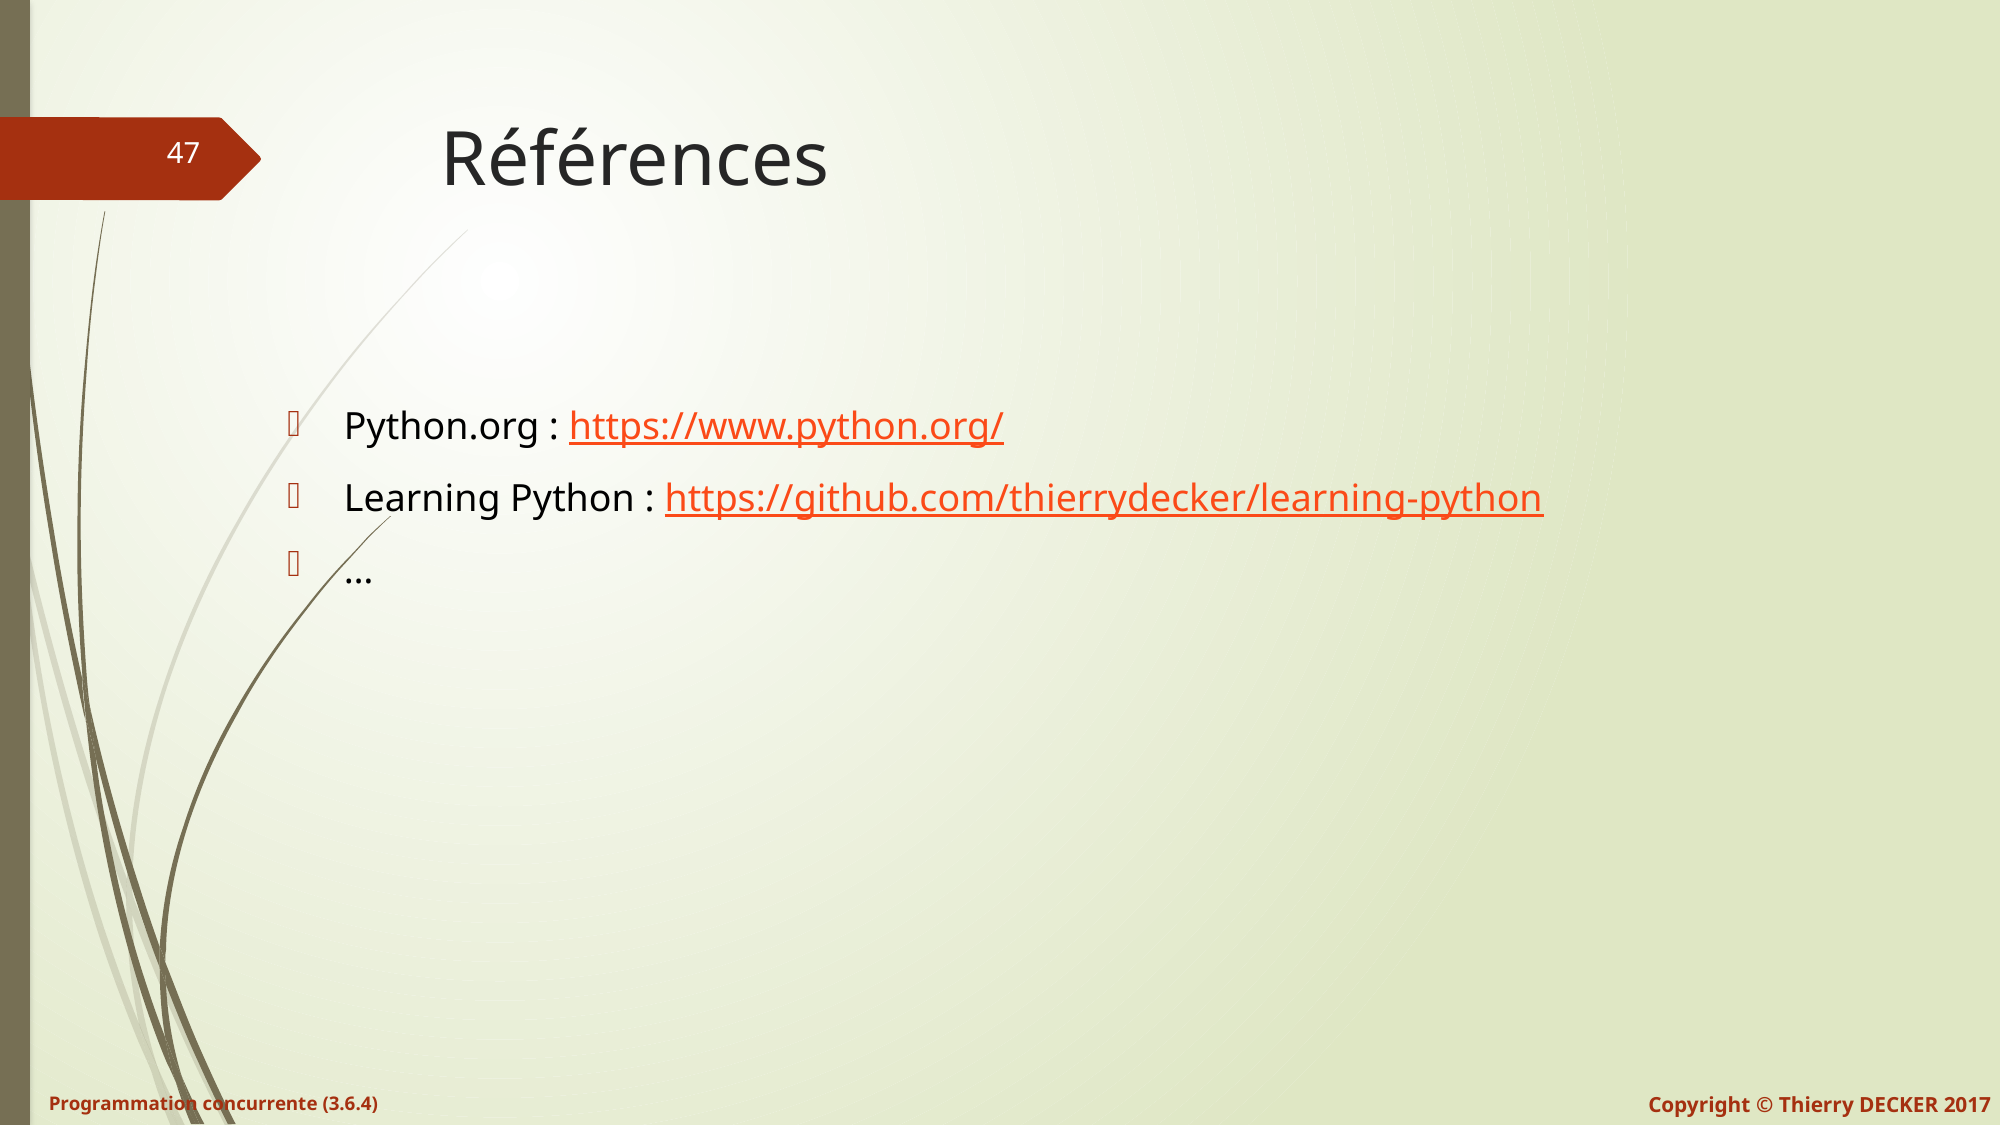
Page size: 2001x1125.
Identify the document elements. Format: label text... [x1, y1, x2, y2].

list Python.org : https://www.python.org/ Learning Python : https://github.com/thierrydecker/learning-python … [272, 252, 1888, 740]
title Références [425, 102, 1888, 252]
